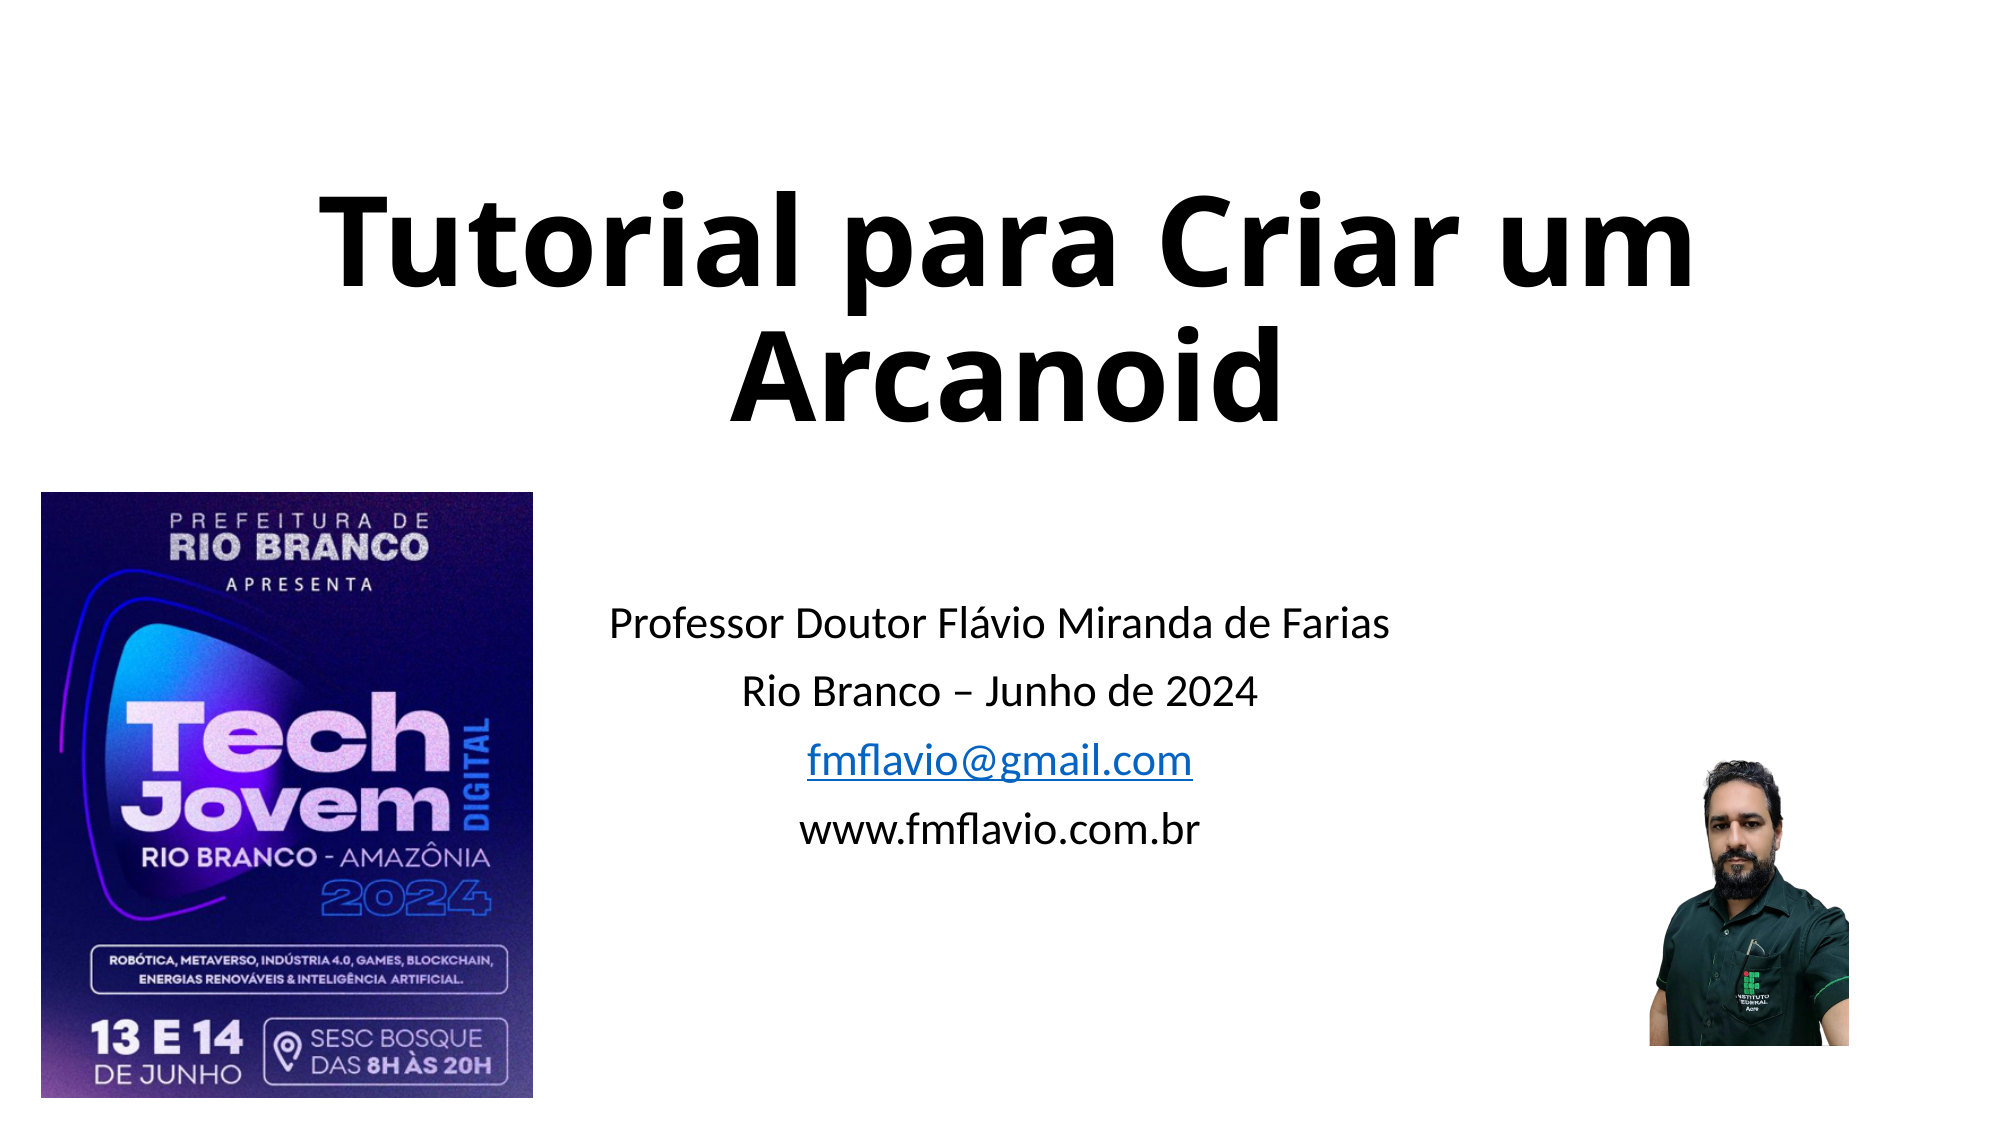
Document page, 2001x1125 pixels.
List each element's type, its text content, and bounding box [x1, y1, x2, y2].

picture [1649, 754, 1851, 1046]
picture [41, 492, 533, 1098]
title Tutorial para Criar um Arcanoid [167, 184, 1851, 456]
subtitle Professor Doutor Flávio Miranda de Farias Rio Branco – Junho de 2024 fmflavio@gmail.com www.fmflavio.com.br [533, 590, 1750, 863]
